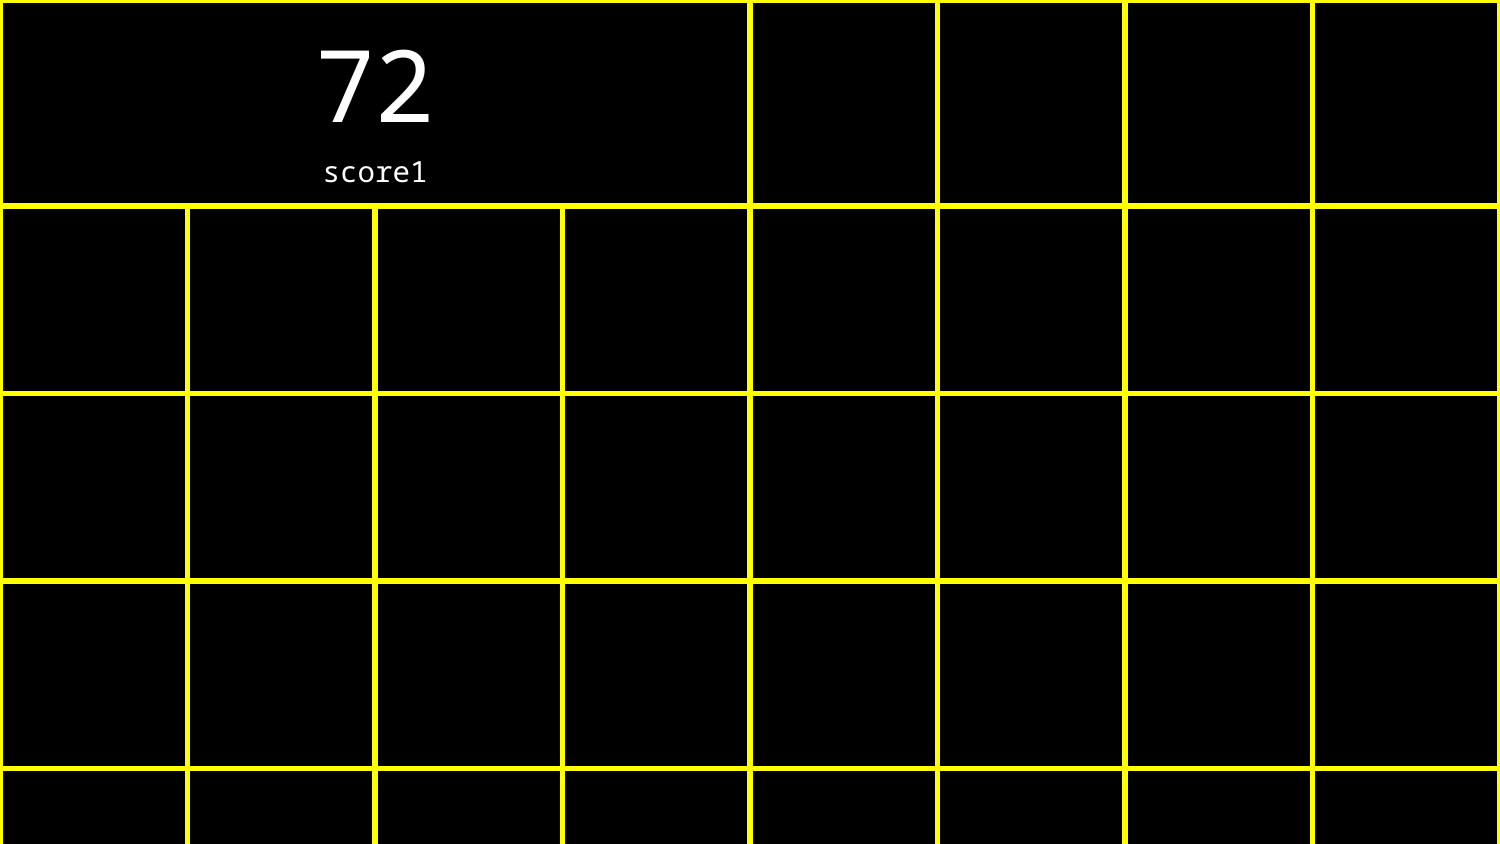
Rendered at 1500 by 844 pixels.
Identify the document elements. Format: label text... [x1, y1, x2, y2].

table_header [1315, 3, 1497, 203]
table_cell [565, 584, 747, 766]
table_cell [1128, 584, 1310, 766]
table_cell [1315, 209, 1497, 391]
table_cell [753, 209, 935, 391]
table_cell [940, 771, 1122, 844]
table_cell [1315, 396, 1497, 578]
table_cell [378, 584, 560, 766]
table_cell [1128, 771, 1310, 844]
table_cell [378, 209, 560, 391]
table_cell [1128, 396, 1310, 578]
table_header [940, 3, 1122, 203]
table_cell [753, 771, 935, 844]
table_cell [940, 209, 1122, 391]
table_cell [753, 584, 935, 766]
table_cell [940, 584, 1122, 766]
table_cell [378, 771, 560, 844]
table_cell [378, 396, 560, 578]
table_cell [3, 584, 185, 766]
table_cell [565, 771, 747, 844]
table_cell [190, 771, 372, 844]
table_header [1128, 3, 1310, 203]
table_cell [565, 209, 747, 391]
table_cell [565, 396, 747, 578]
table_cell [3, 396, 185, 578]
table_cell [753, 396, 935, 578]
table_header [753, 3, 935, 203]
table_cell [190, 584, 372, 766]
table_header 72 score1 [3, 3, 747, 203]
table_cell [1315, 584, 1497, 766]
table_cell [1128, 209, 1310, 391]
table_cell [3, 209, 185, 391]
table_cell [190, 396, 372, 578]
table_cell [940, 396, 1122, 578]
table_cell [190, 209, 372, 391]
table_cell [1315, 771, 1497, 844]
table_cell [3, 771, 185, 844]
